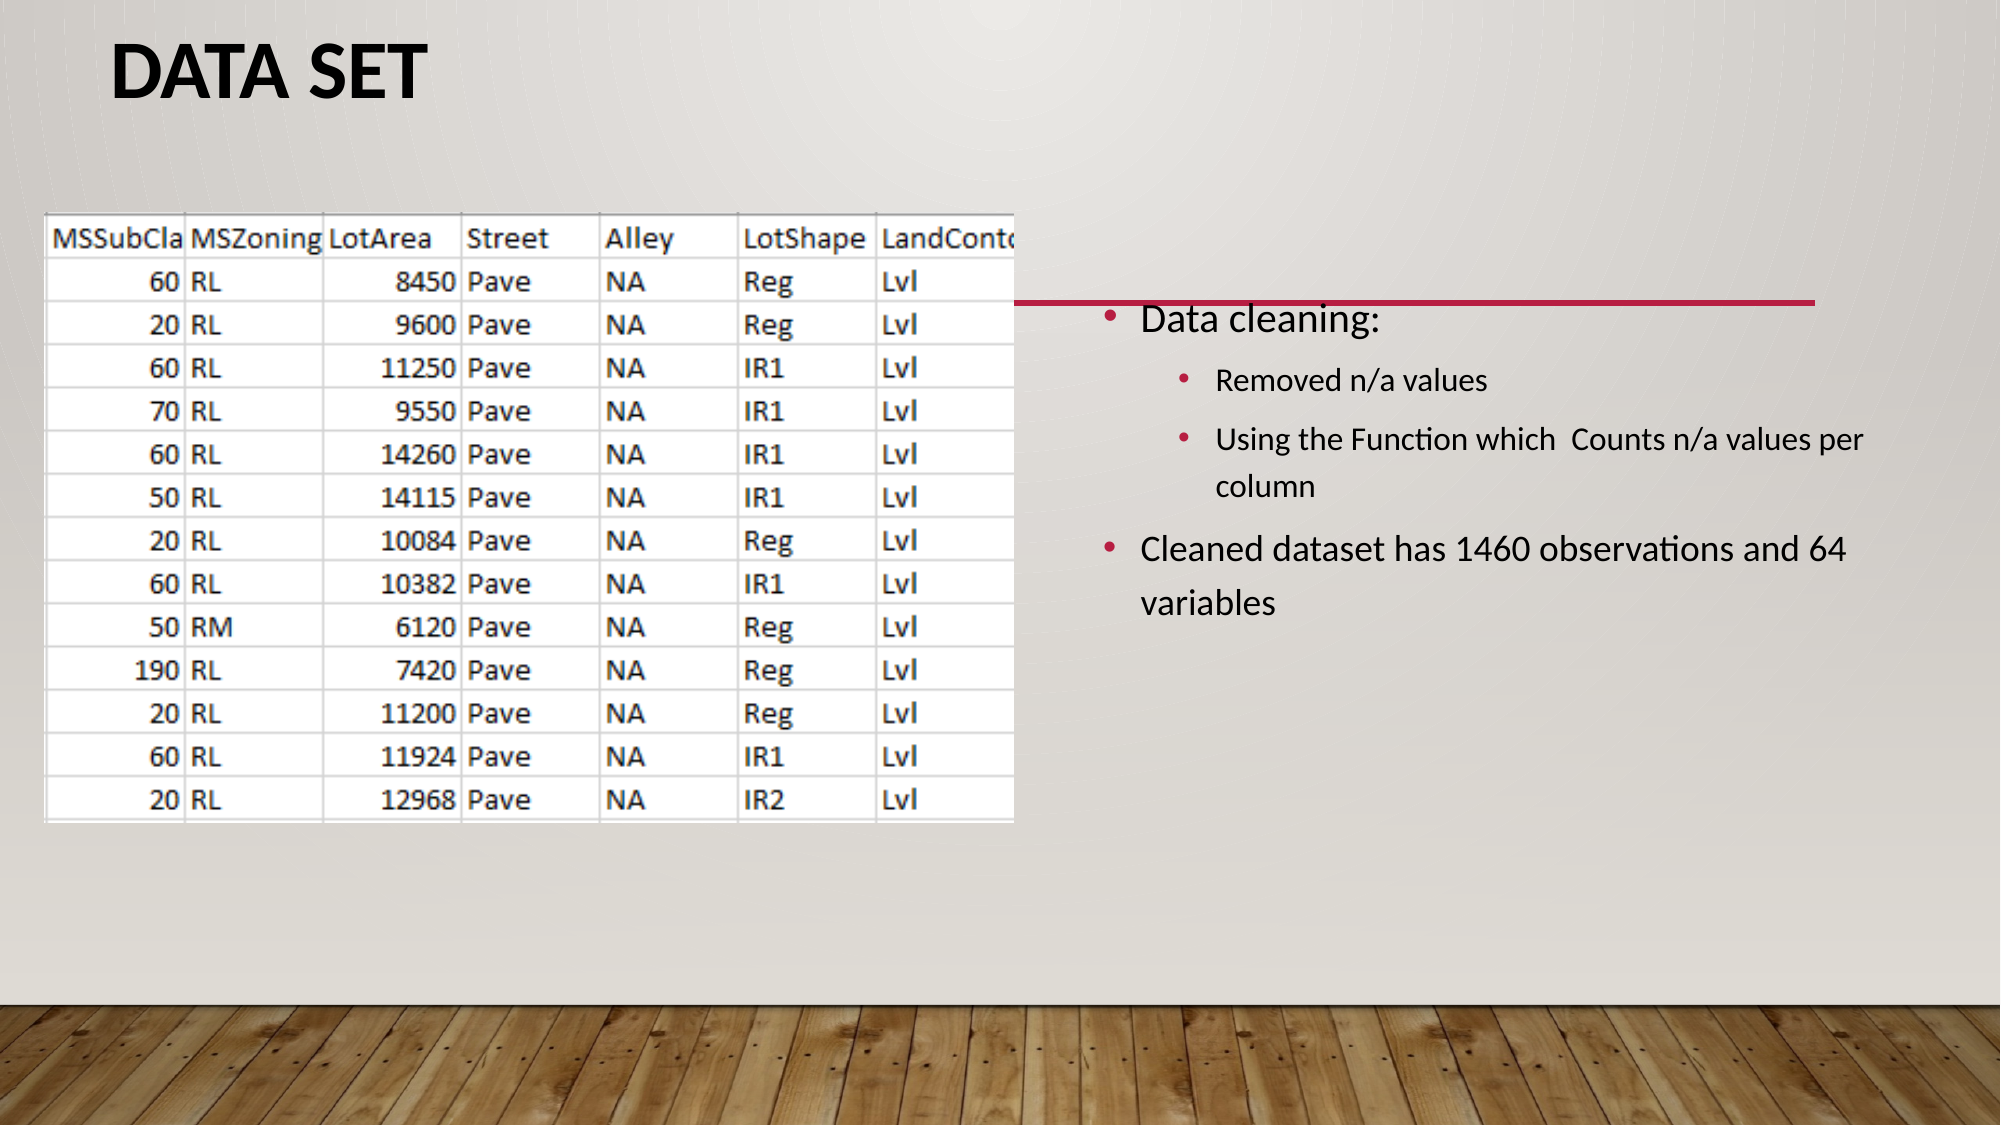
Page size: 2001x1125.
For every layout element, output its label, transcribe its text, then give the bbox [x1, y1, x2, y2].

list Data cleaning: Removed n/a values Using the Function which Counts n/a values per column Cleaned dataset has 1460 observations and 64 variables [1013, 212, 1932, 964]
picture [0, 1005, 2000, 1125]
title Data set [94, 18, 1506, 212]
picture [44, 211, 1014, 823]
